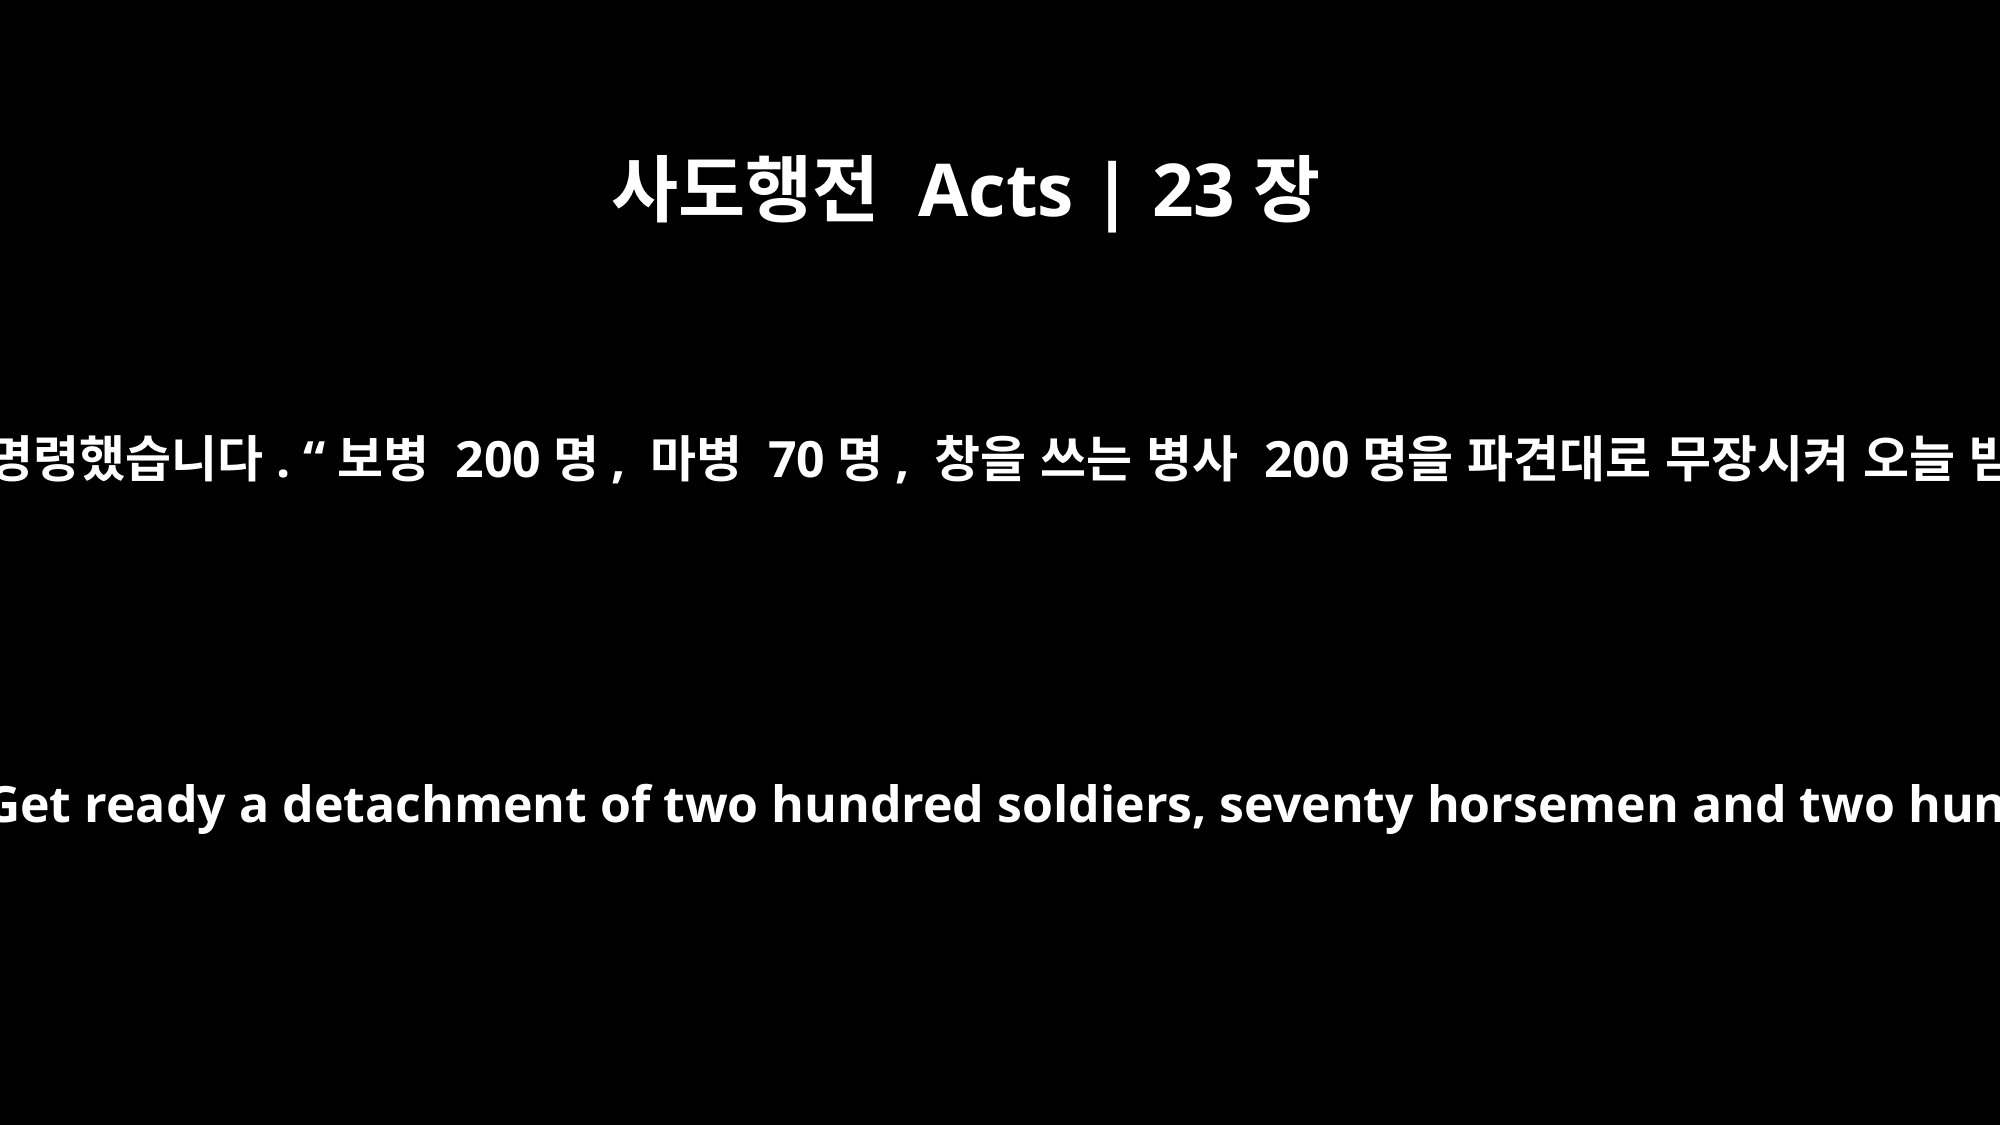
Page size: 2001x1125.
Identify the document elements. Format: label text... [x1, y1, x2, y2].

text_box 사도행전 Acts | 23장 [596, 136, 1336, 239]
text_box 23 그러고 나서 천부장은 백부장 두 명을 불러 명령했습니다. “보병 200명, 마병 70명, 창을 쓰는 병사 200명을 파견대로 무장시켜 오늘 밤 9시에 가이사랴로 떠날 준비를 하라. [0, 359, 2000, 495]
text_box Then he called two of his centurions and ordered them, "Get ready a detachment of two hundred soldiers, seventy horsemen and two hundred spearmen to go to Caesarea at nine tonight. [0, 764, 2000, 840]
